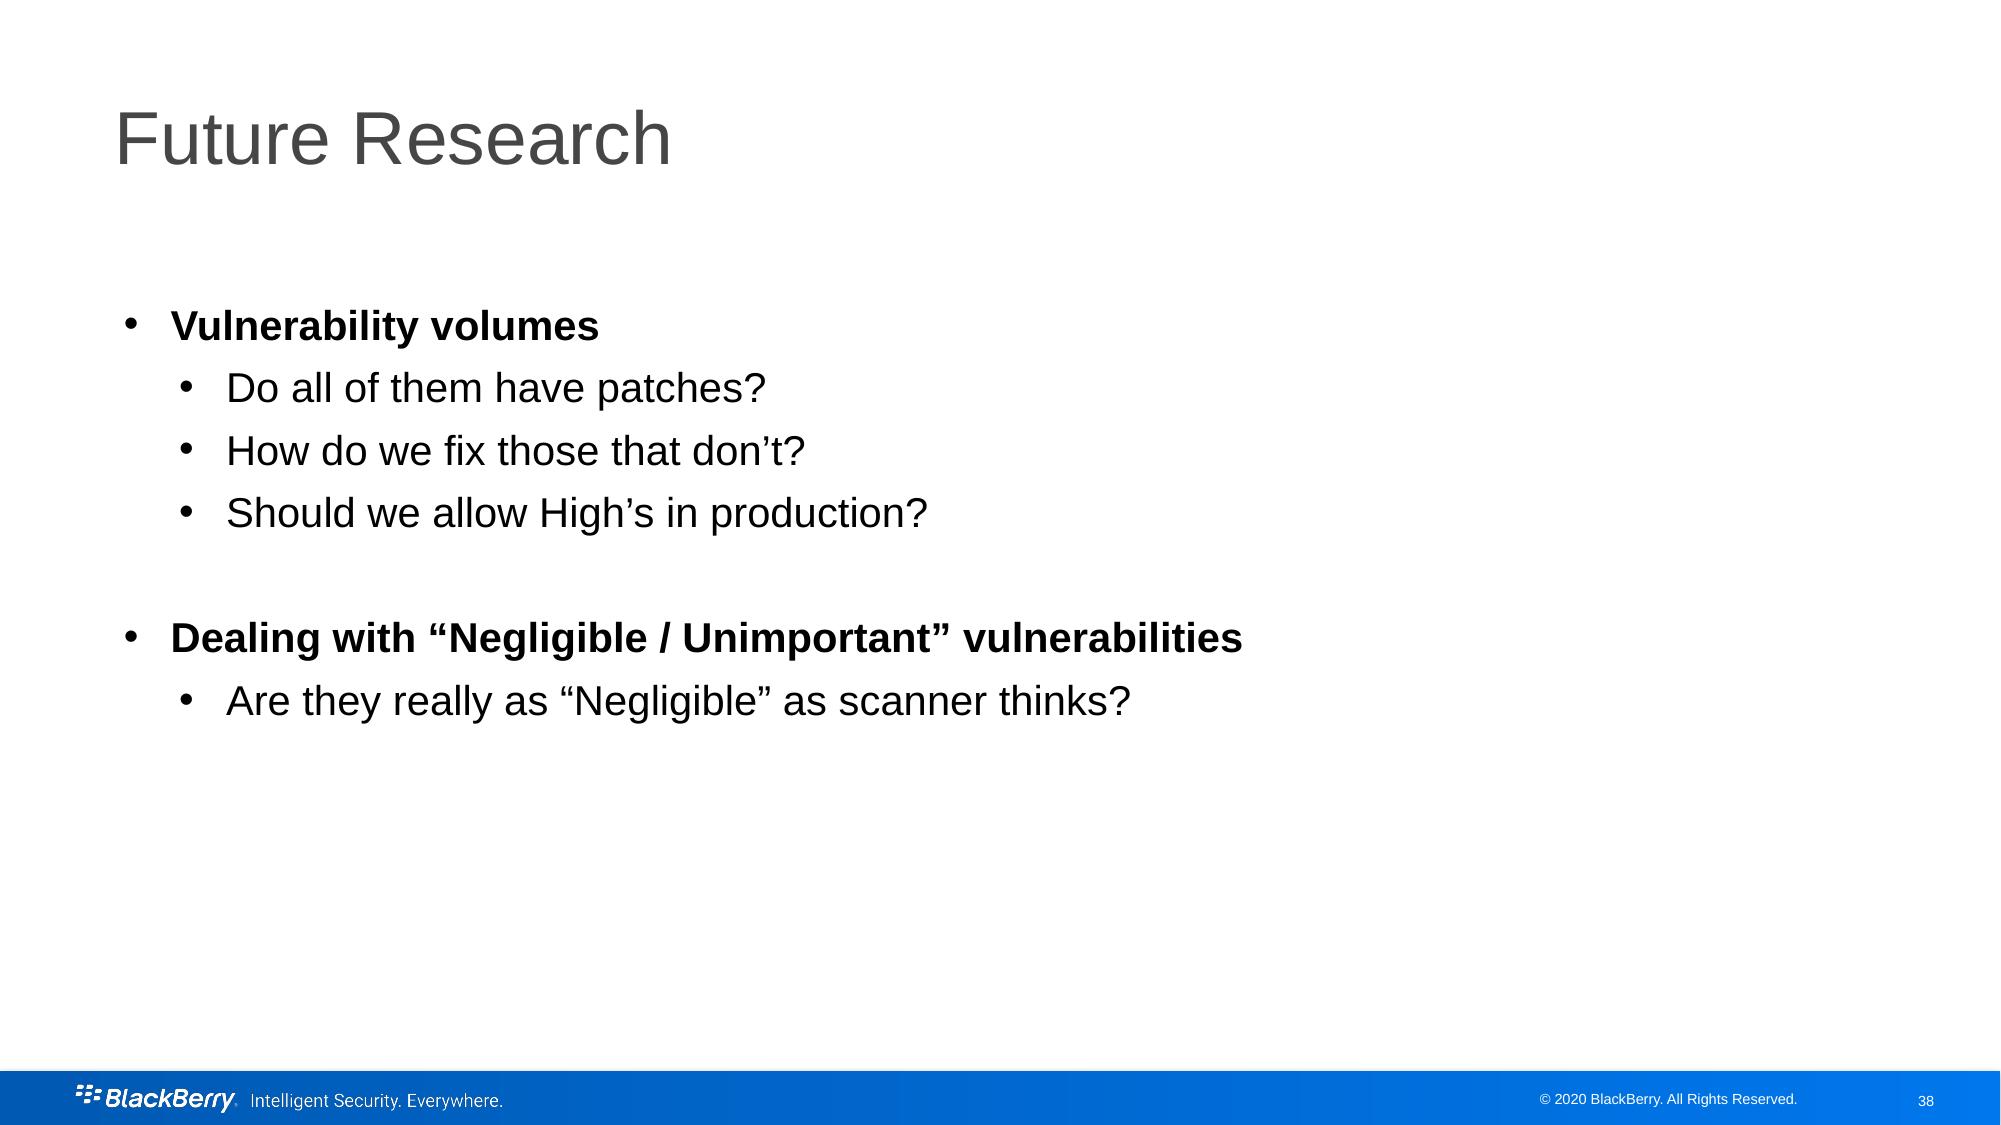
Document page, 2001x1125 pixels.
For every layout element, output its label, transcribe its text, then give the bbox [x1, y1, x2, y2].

picture [75, 1081, 503, 1116]
list Vulnerability volumes Do all of them have patches? How do we fix those that don’t? Should we allow High’s in production? Dealing with “Negligible / Unimportant” vulnerabilities Are they really as “Negligible” as scanner thinks? [101, 233, 1900, 1035]
title Future Research [99, 0, 1900, 188]
